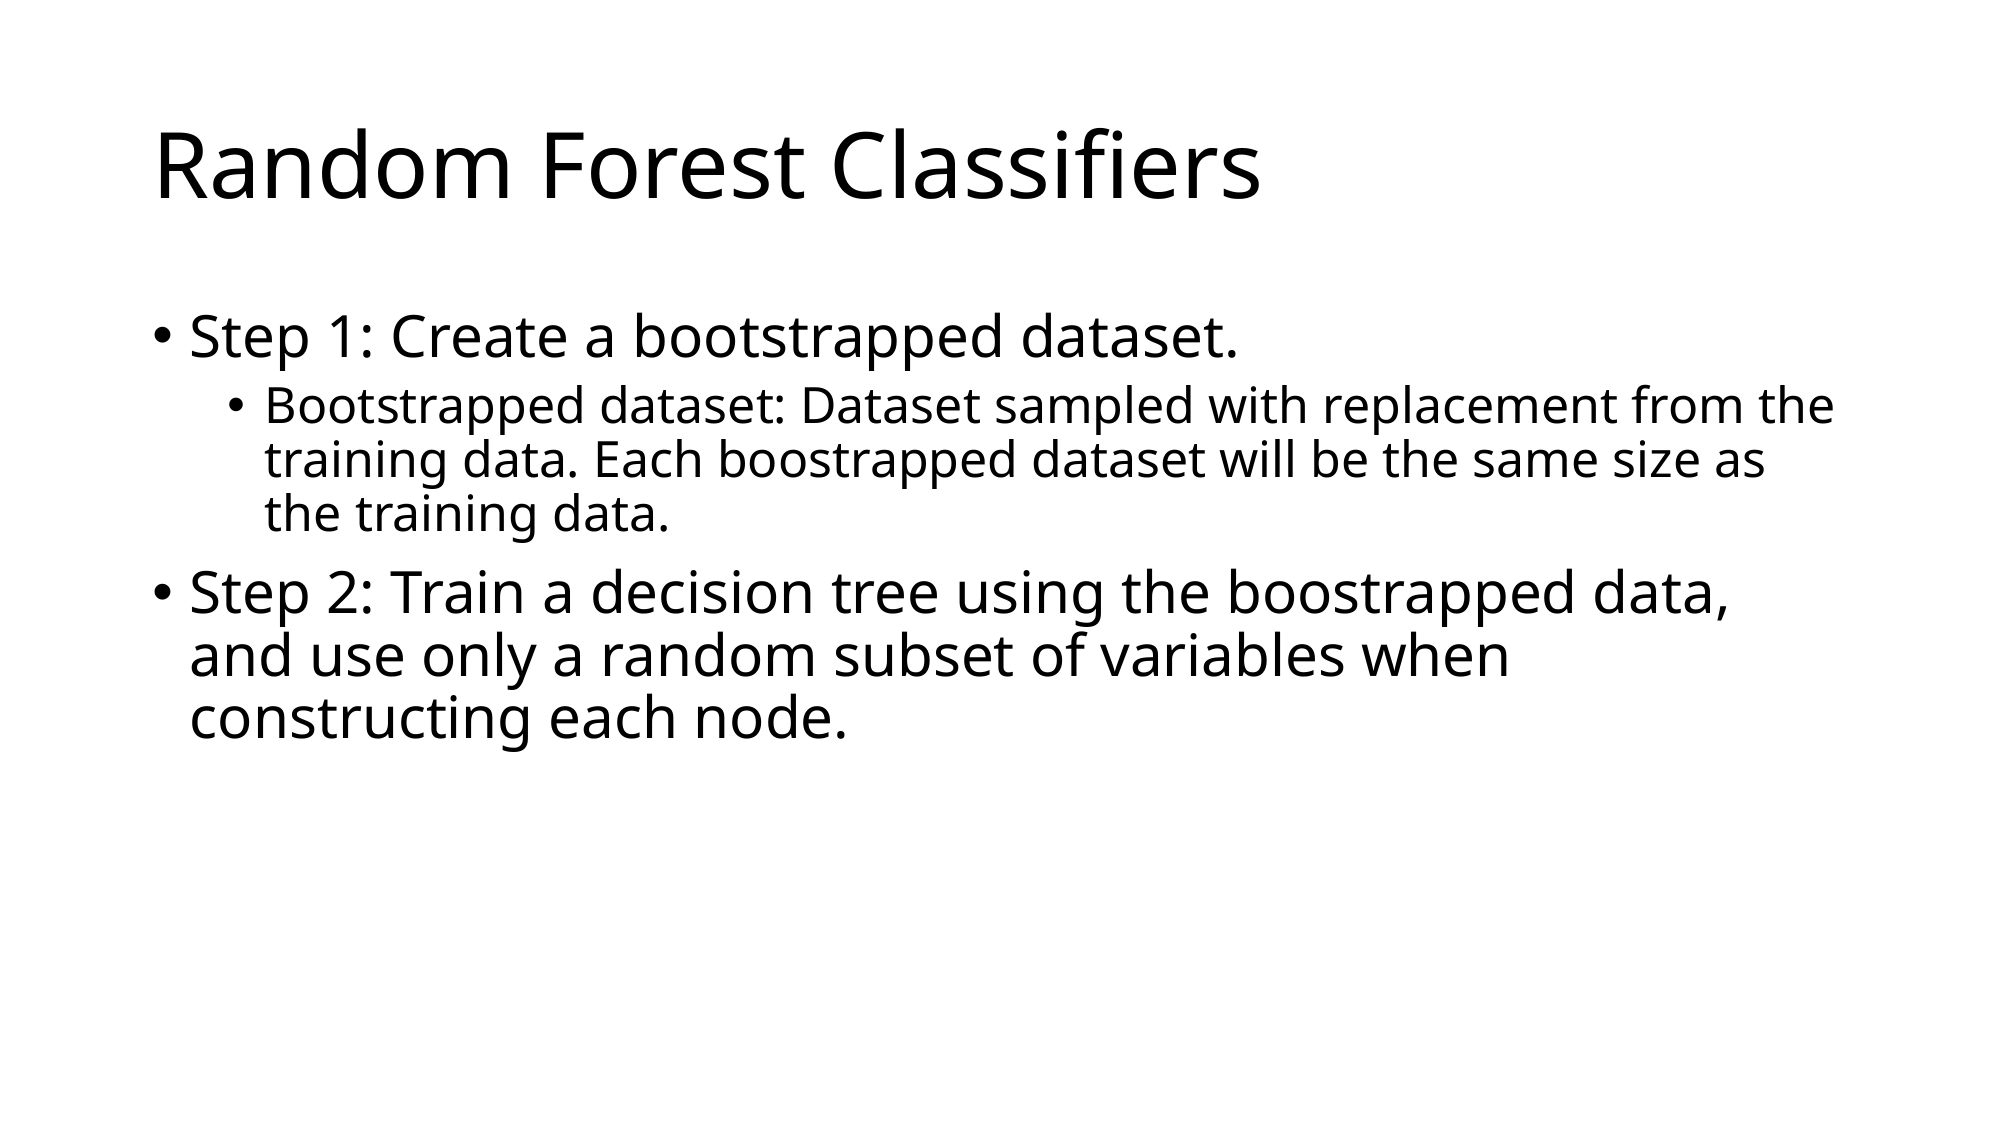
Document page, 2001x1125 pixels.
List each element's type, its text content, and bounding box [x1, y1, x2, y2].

list Step 1: Create a bootstrapped dataset. Bootstrapped dataset: Dataset sampled with replacement from the training data. Each boostrapped dataset will be the same size as the training data. Step 2: Train a decision tree using the boostrapped data, and use only a random subset of variables when constructing each node. [137, 299, 1863, 1097]
title Random Forest Classifiers [137, 59, 1863, 278]
